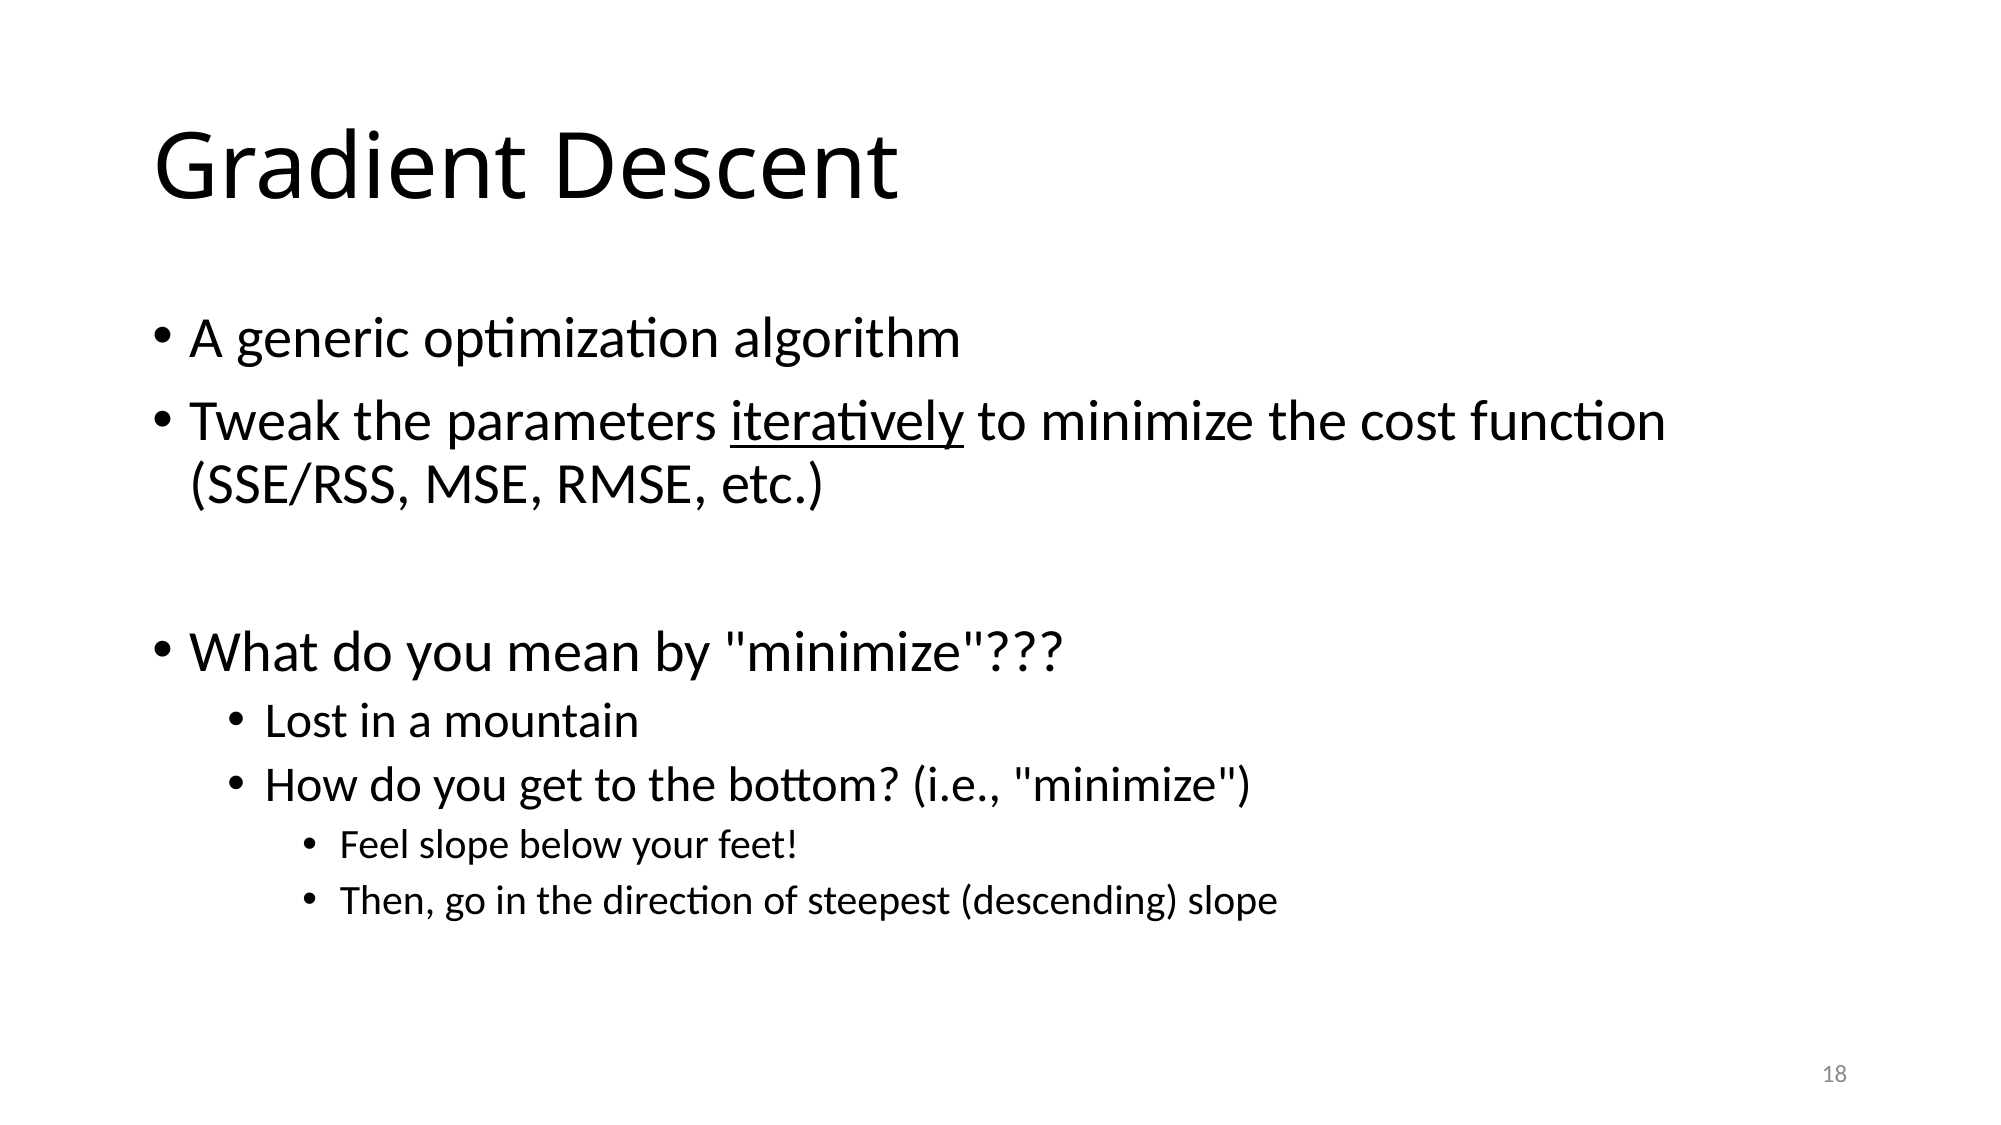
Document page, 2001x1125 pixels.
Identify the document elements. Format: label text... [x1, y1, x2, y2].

title Gradient Descent [137, 59, 1863, 278]
list A generic optimization algorithm Tweak the parameters iteratively to minimize the cost function (SSE/RSS, MSE, RMSE, etc.) What do you mean by "minimize"??? Lost in a mountain How do you get to the bottom? (i.e., "minimize") Feel slope below your feet! Then, go in the direction of steepest (descending) slope [137, 299, 1863, 1014]
slide_number 18 [1412, 1042, 1863, 1103]
